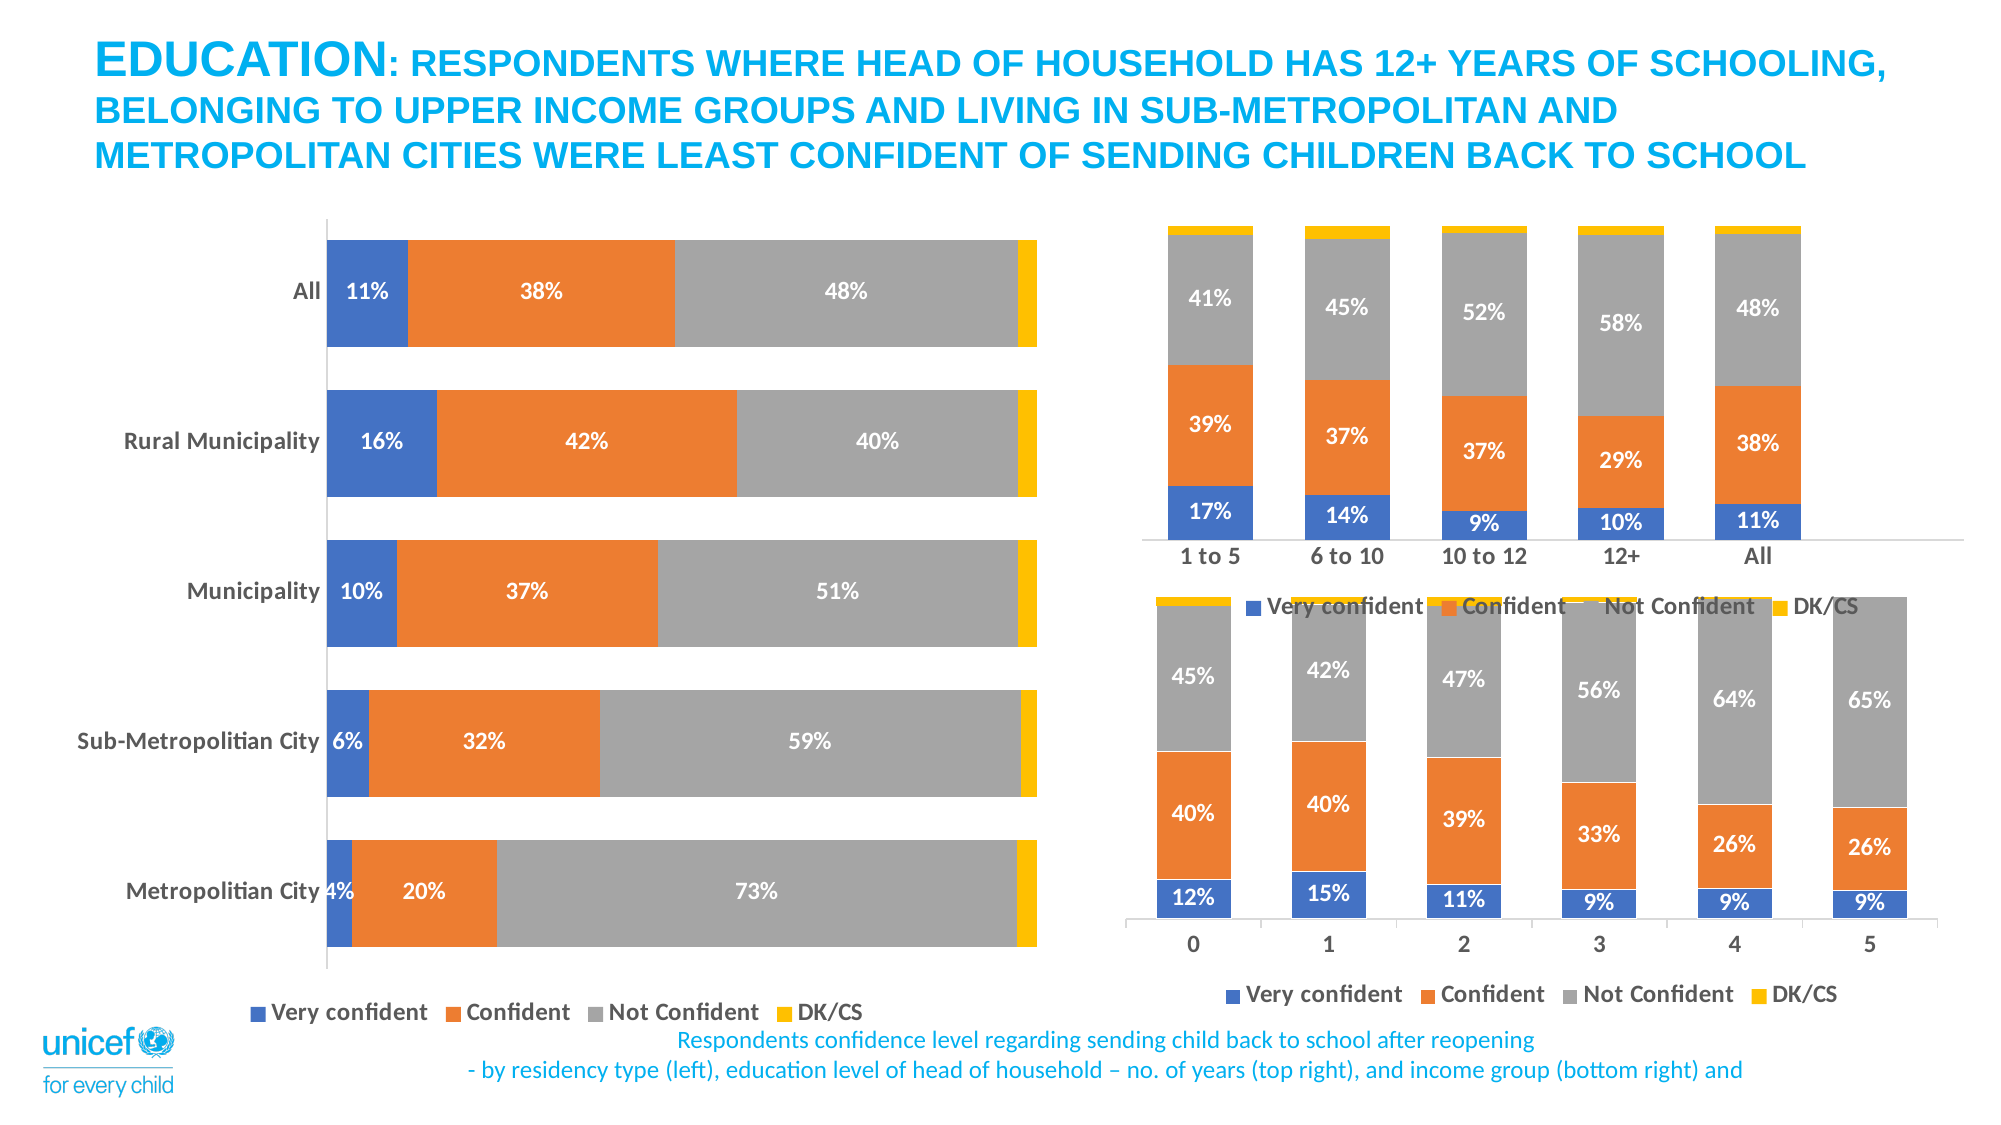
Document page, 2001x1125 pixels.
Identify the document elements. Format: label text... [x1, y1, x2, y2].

text_box Respondents confidence level regarding sending child back to school after reopening - by residency type (left), education level of head of household – no. of years (top right), and income group (bottom right) and [423, 1016, 1796, 1091]
picture [31, 1012, 184, 1107]
chart [1108, 217, 1981, 1016]
picture [165, 1034, 171, 1045]
text_box EDUCATION: RESPONDENTS WHERE HEAD OF HOUSEHOLD HAS 12+ YEARS OF SCHOOLING, BELONGING TO UPPER INCOME GROUPS AND LIVING IN SUB-METROPOLITAN AND METROPOLITAN CITIES WERE LEAST CONFIDENT OF SENDING CHILDREN BACK TO SCHOOL [79, 18, 1921, 184]
chart [57, 201, 1058, 1034]
